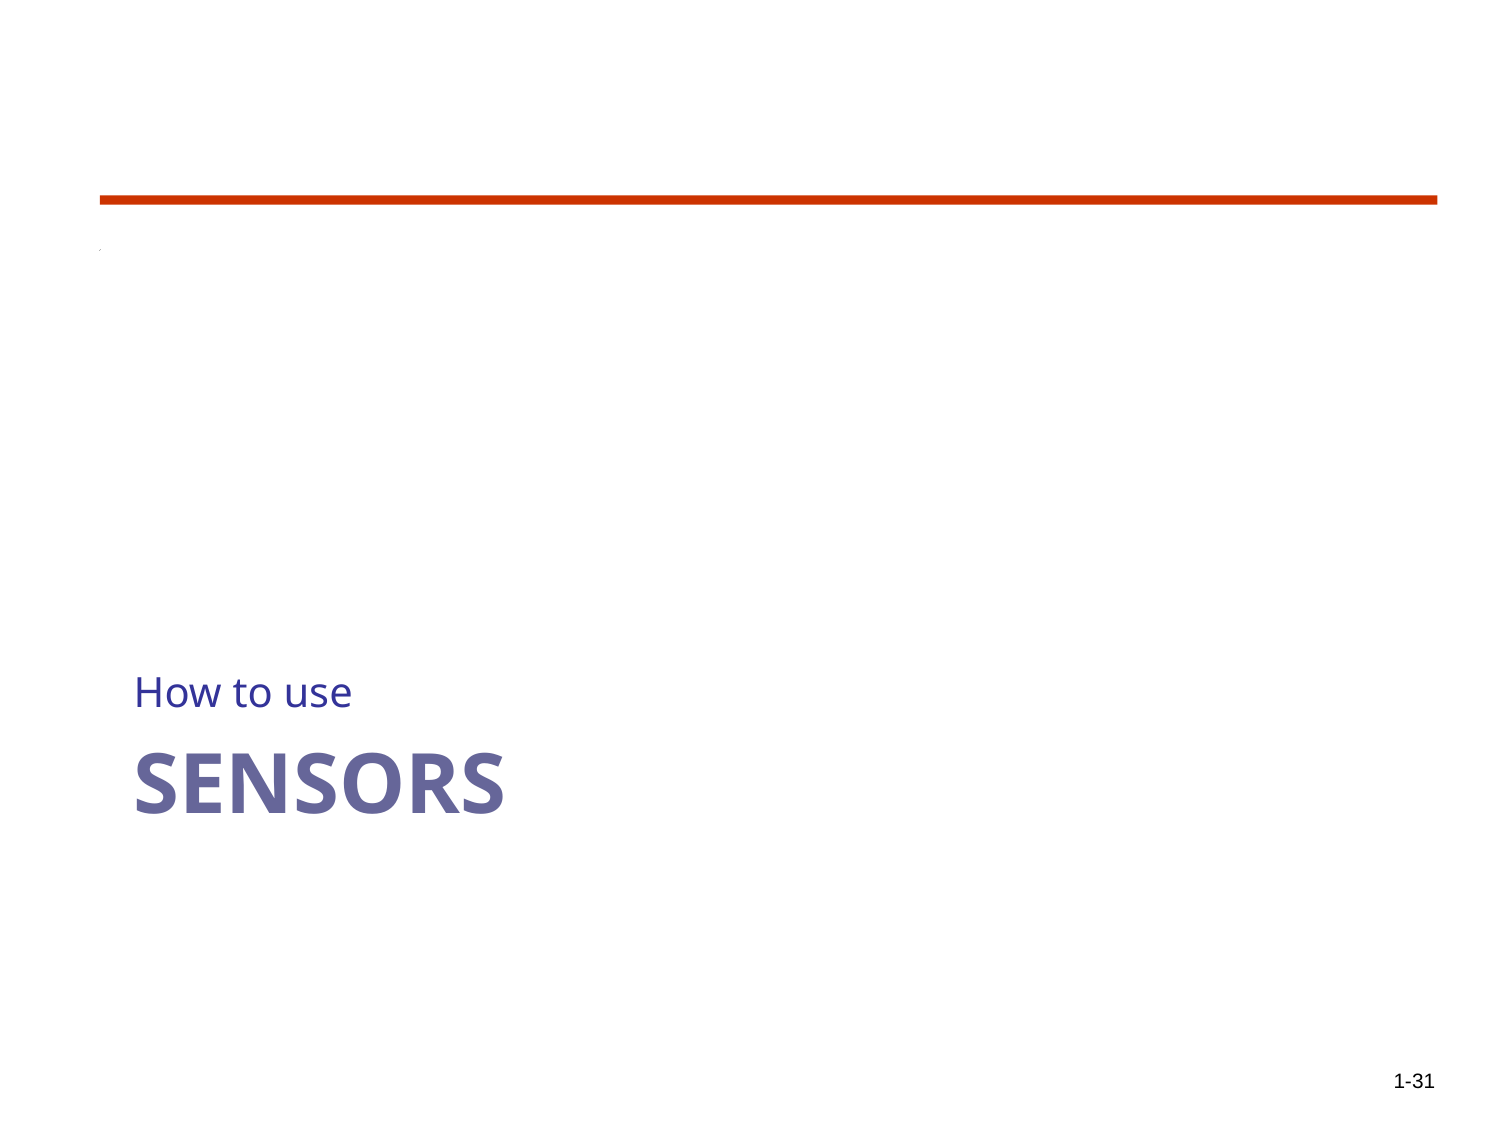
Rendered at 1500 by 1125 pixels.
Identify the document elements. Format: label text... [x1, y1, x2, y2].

list How to use [118, 476, 1394, 723]
title Sensors [118, 723, 1394, 947]
slide_number 1-31 [1137, 1024, 1451, 1101]
